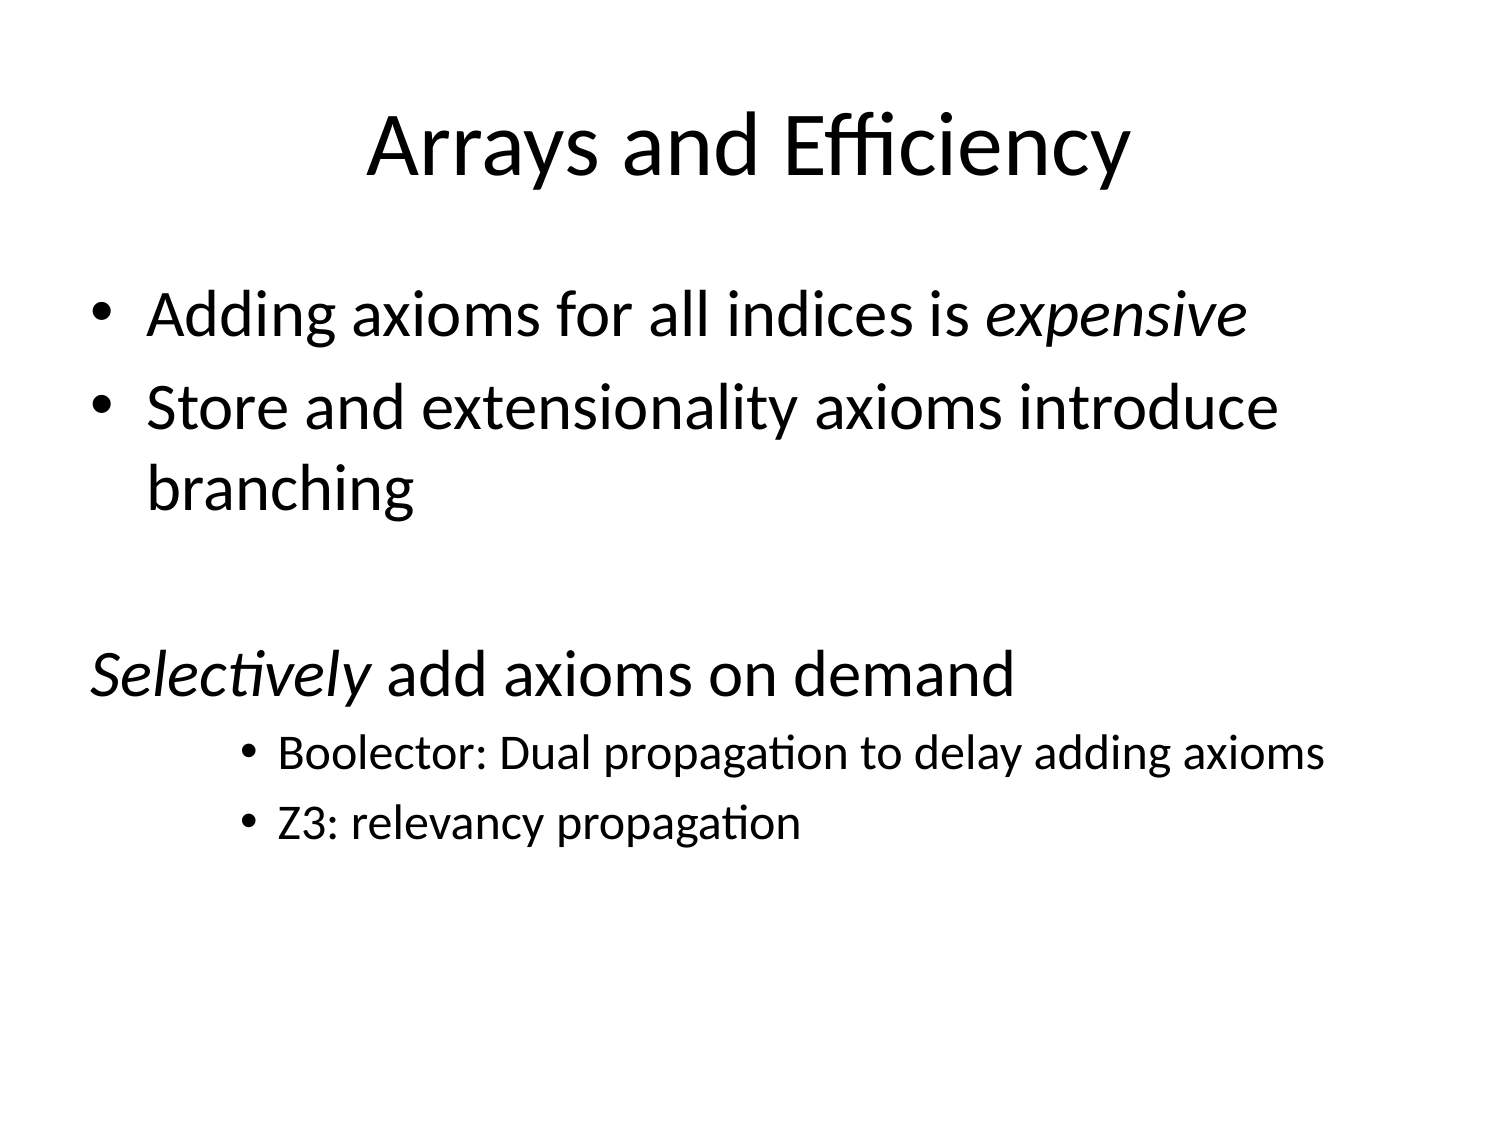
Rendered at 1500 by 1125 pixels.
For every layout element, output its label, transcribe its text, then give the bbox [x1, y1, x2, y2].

title Arrays and Efficiency [75, 45, 1425, 233]
list Adding axioms for all indices is expensive Store and extensionality axioms introduce branching Selectively add axioms on demand Boolector: Dual propagation to delay adding axioms Z3: relevancy propagation [75, 262, 1425, 1005]
